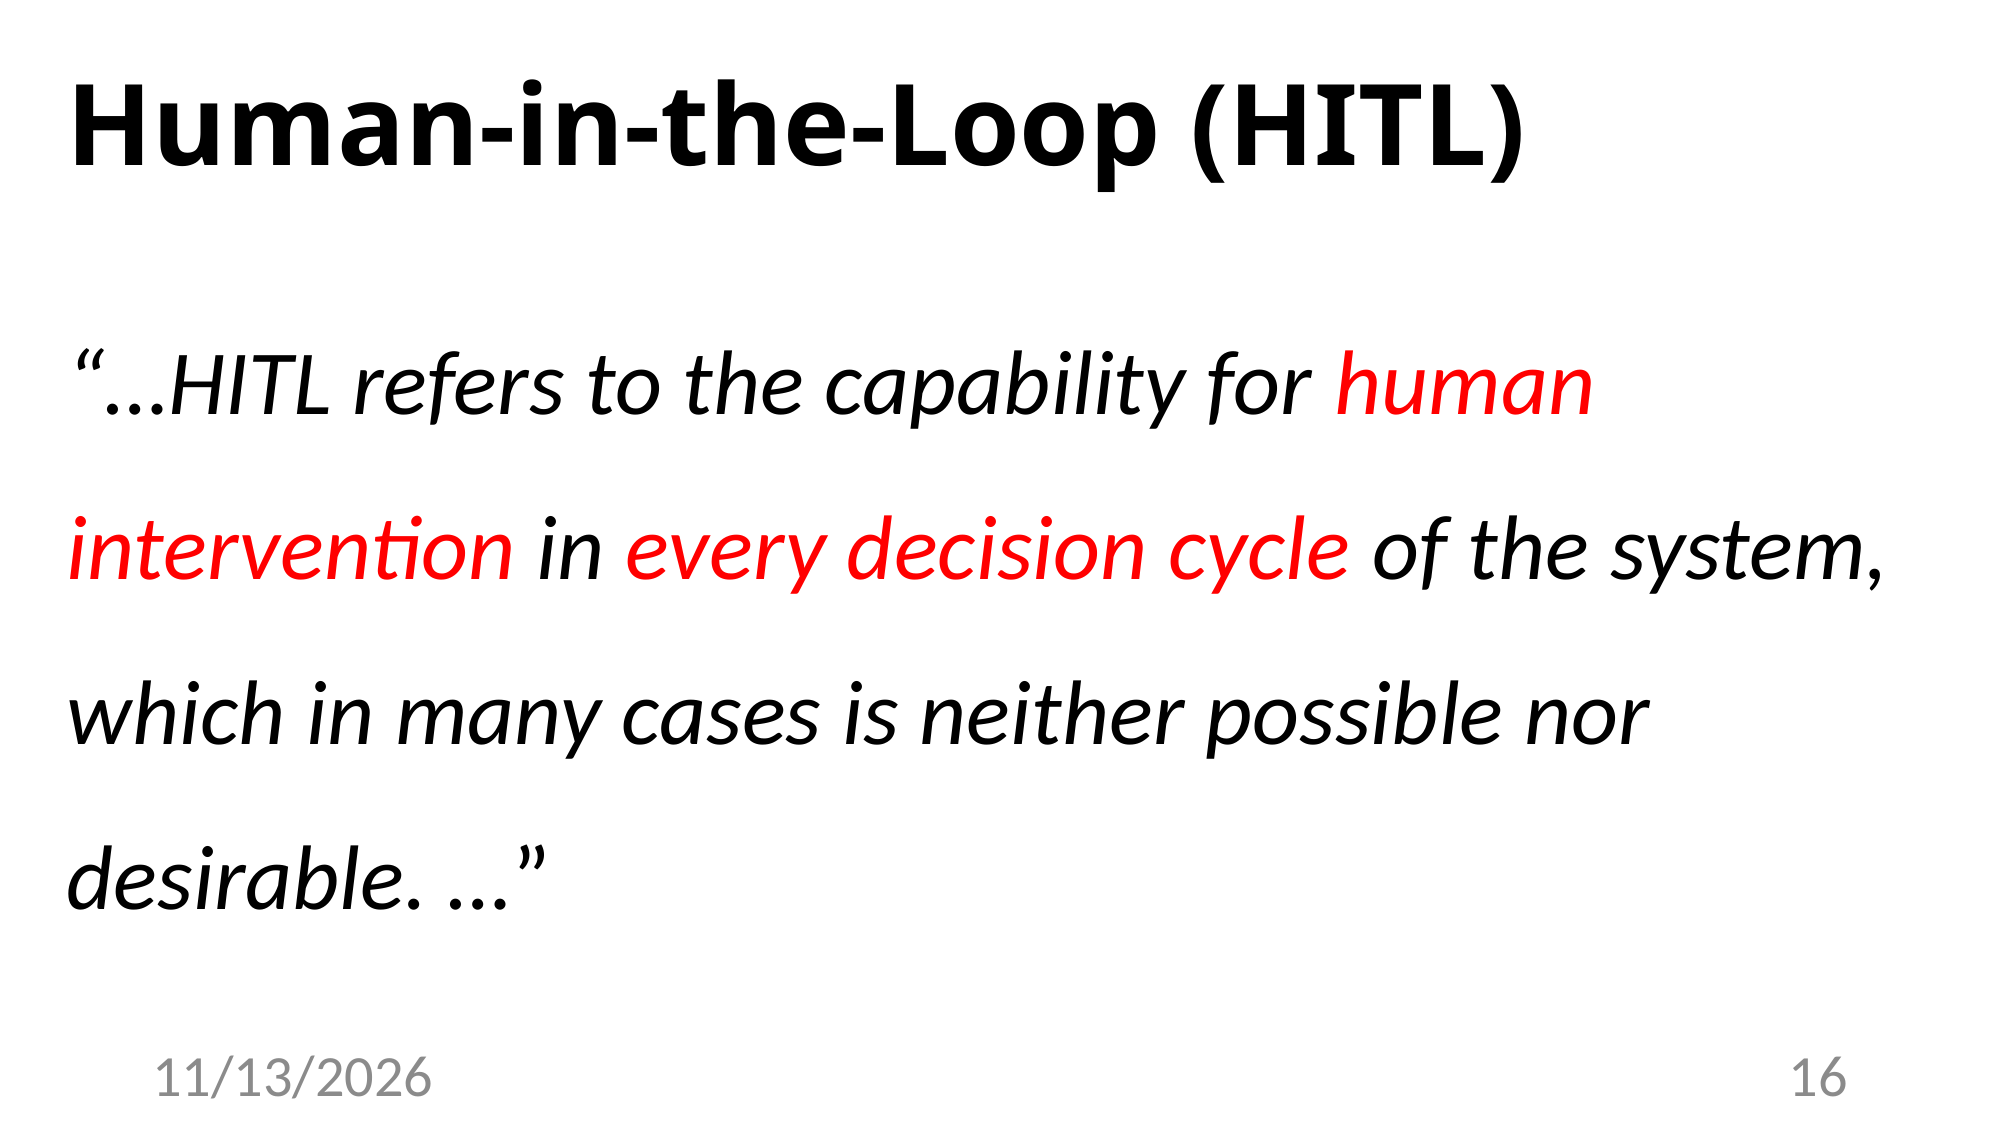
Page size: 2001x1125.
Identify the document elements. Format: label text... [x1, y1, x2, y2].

list “…HITL refers to the capability for human intervention in every decision cycle of the system, which in many cases is neither possible nor desirable. …” [51, 260, 1948, 974]
slide_number 16 [1412, 1042, 1863, 1103]
title Human-in-the-Loop (HITL) [51, 19, 1777, 238]
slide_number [137, 1042, 588, 1103]
